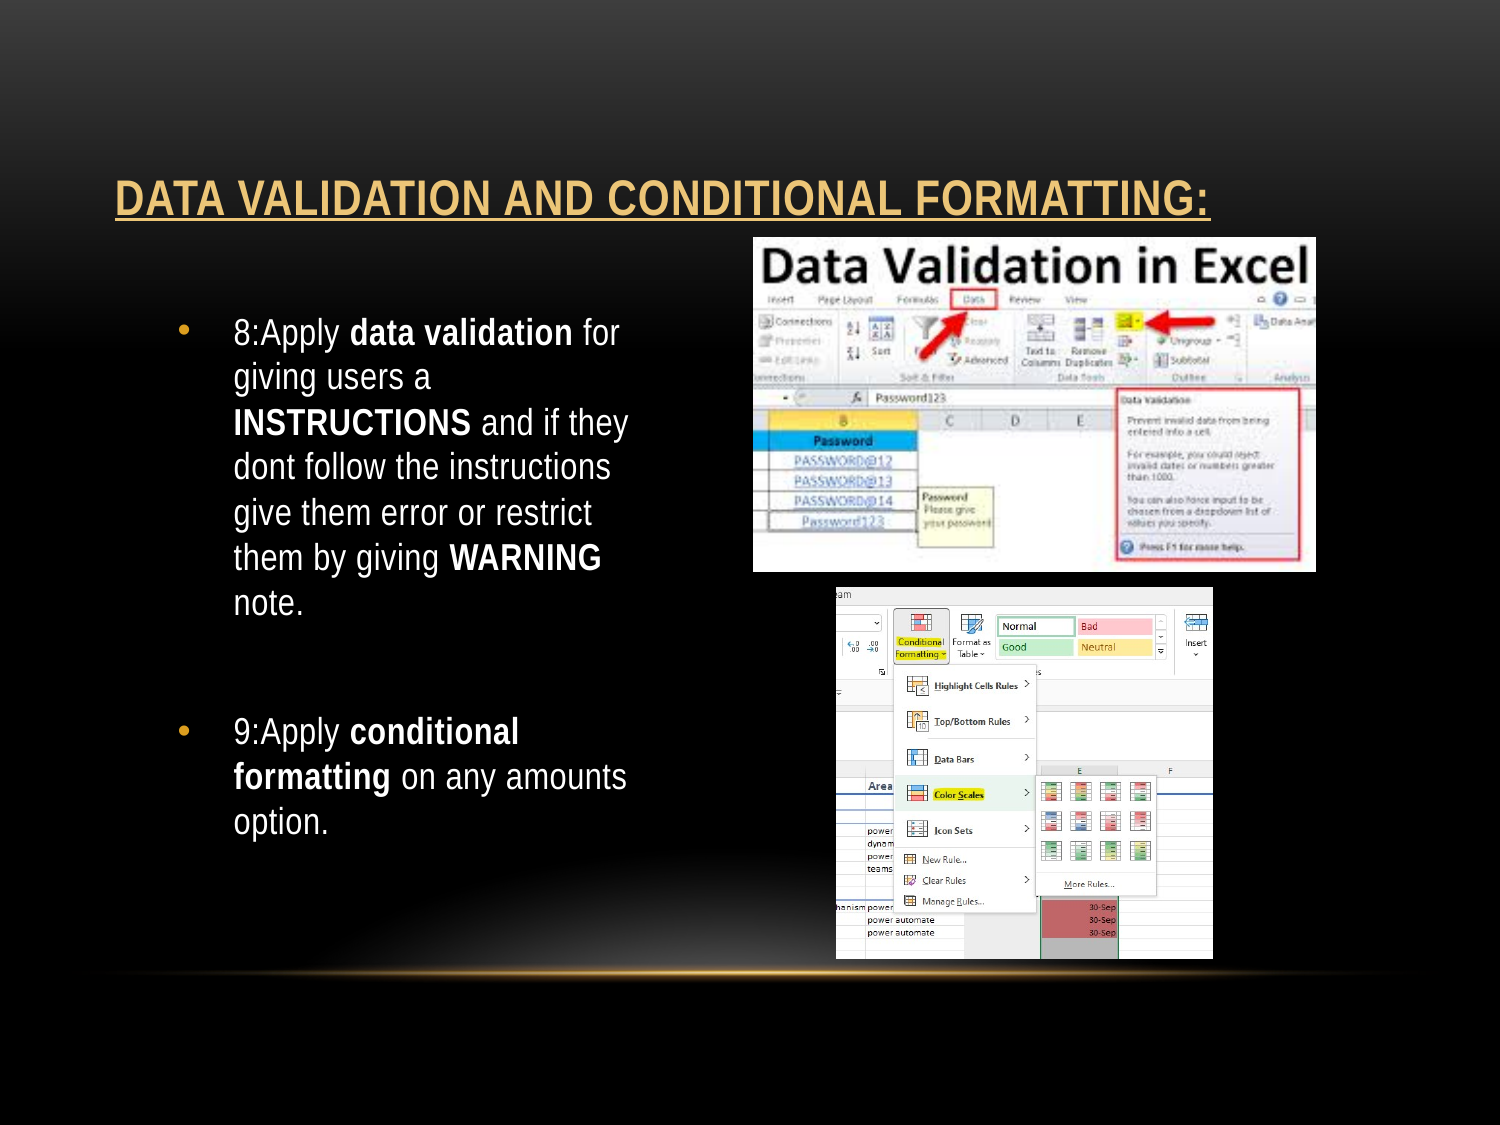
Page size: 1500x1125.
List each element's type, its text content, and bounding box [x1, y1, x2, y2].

title Data Validation and Conditional Formatting: [99, 45, 1400, 233]
picture [0, 0, 1500, 1125]
list 8:Apply data validation for giving users a INSTRUCTIONS and if they dont follow the instructions give them error or restrict them by giving WARNING note. 9:Apply conditional formatting on any amounts option. [162, 299, 688, 891]
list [753, 237, 1317, 573]
